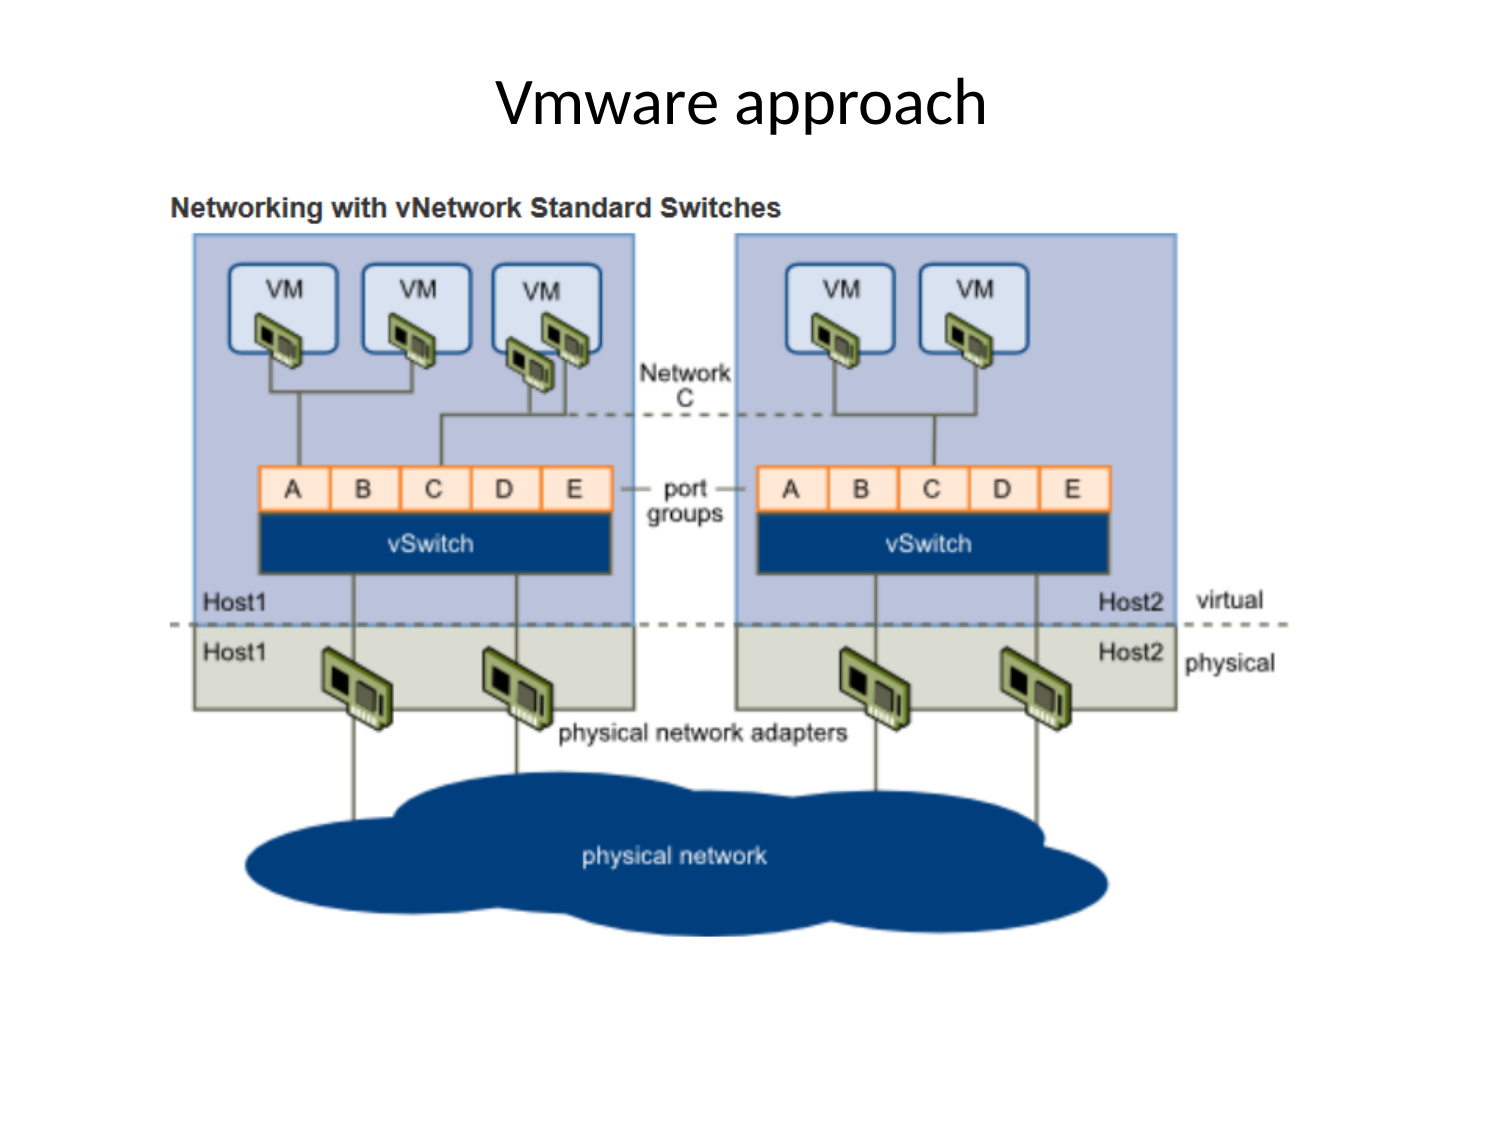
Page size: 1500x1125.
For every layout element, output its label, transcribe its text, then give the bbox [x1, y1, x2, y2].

picture [164, 173, 1336, 951]
title Vmware approach [75, 45, 1425, 150]
